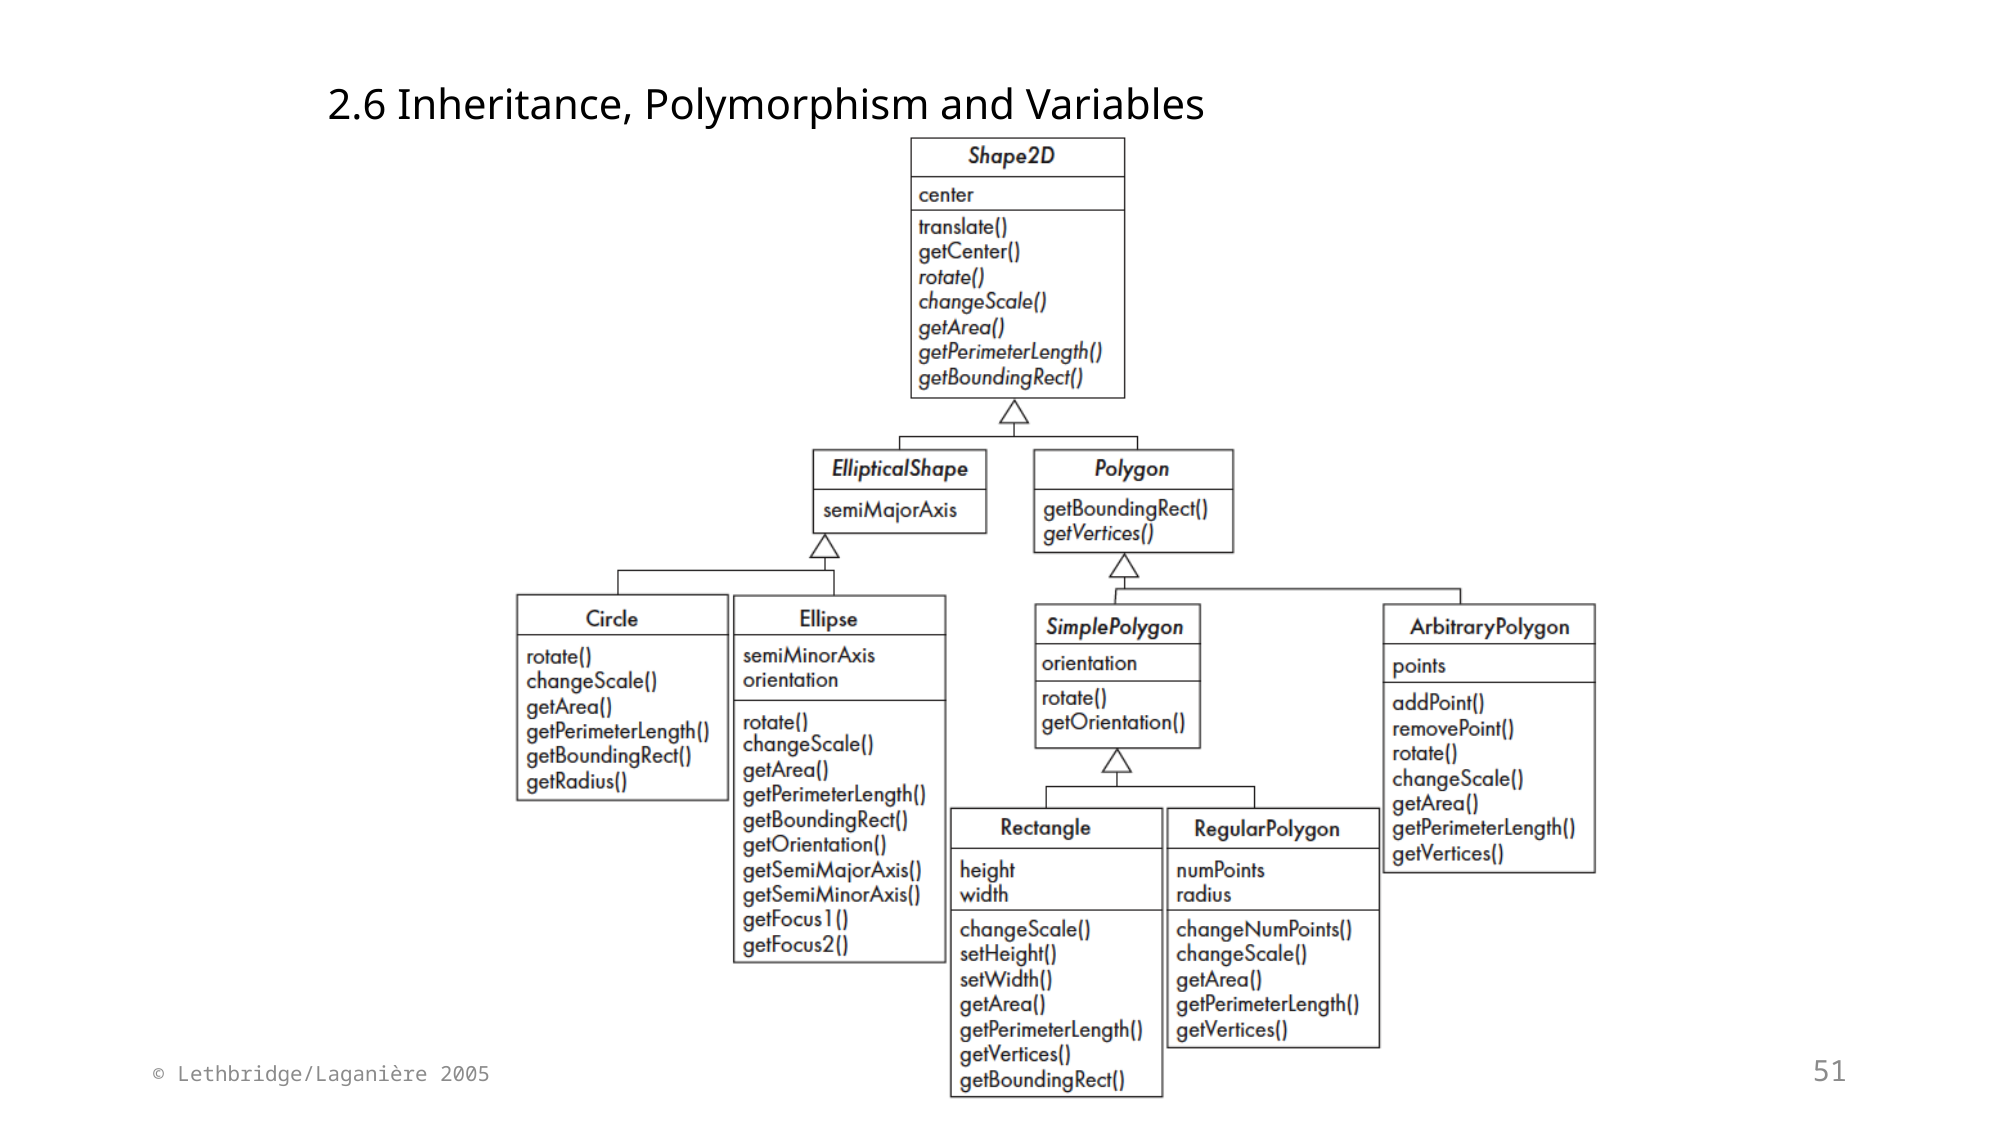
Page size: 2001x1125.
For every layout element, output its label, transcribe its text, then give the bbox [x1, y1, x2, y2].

slide_number 51 [1412, 1042, 1863, 1103]
slide_number © Lethbridge/Laganière 2005 [137, 1042, 588, 1103]
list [512, 135, 1600, 1100]
title 2.6 Inheritance, Polymorphism and Variables [312, 50, 1263, 163]
